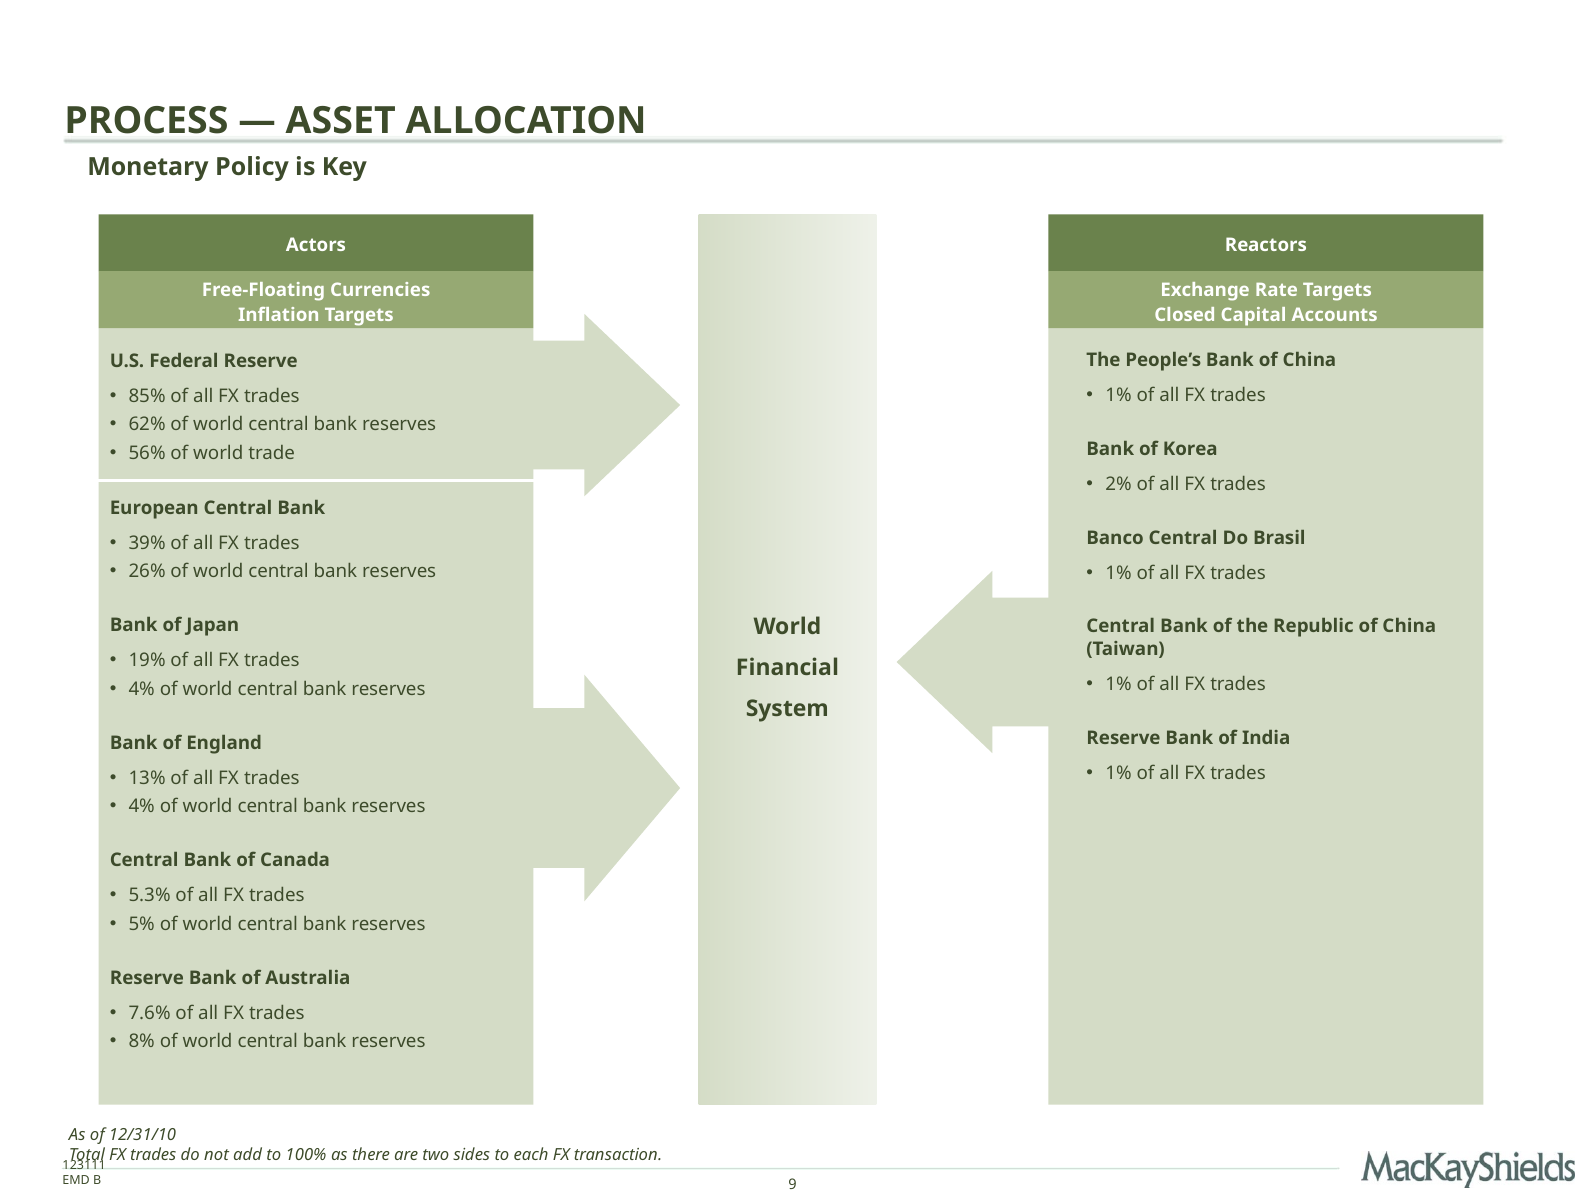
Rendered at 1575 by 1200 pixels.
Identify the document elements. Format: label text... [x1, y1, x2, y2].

slide_number 8 [771, 1175, 797, 1193]
text_box Monetary Policy is Key [87, 150, 368, 181]
text_box As of 12/31/10 Total FX trades do not add to 100% as there are two sides to each FX transaction. [69, 1123, 1309, 1164]
footer 123111 EMD B [62, 1171, 112, 1187]
picture [47, 119, 1527, 162]
title PROCESS — ASSET ALLOCATION [64, 45, 1527, 142]
picture [1361, 1151, 1575, 1188]
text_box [87, 214, 1484, 1105]
